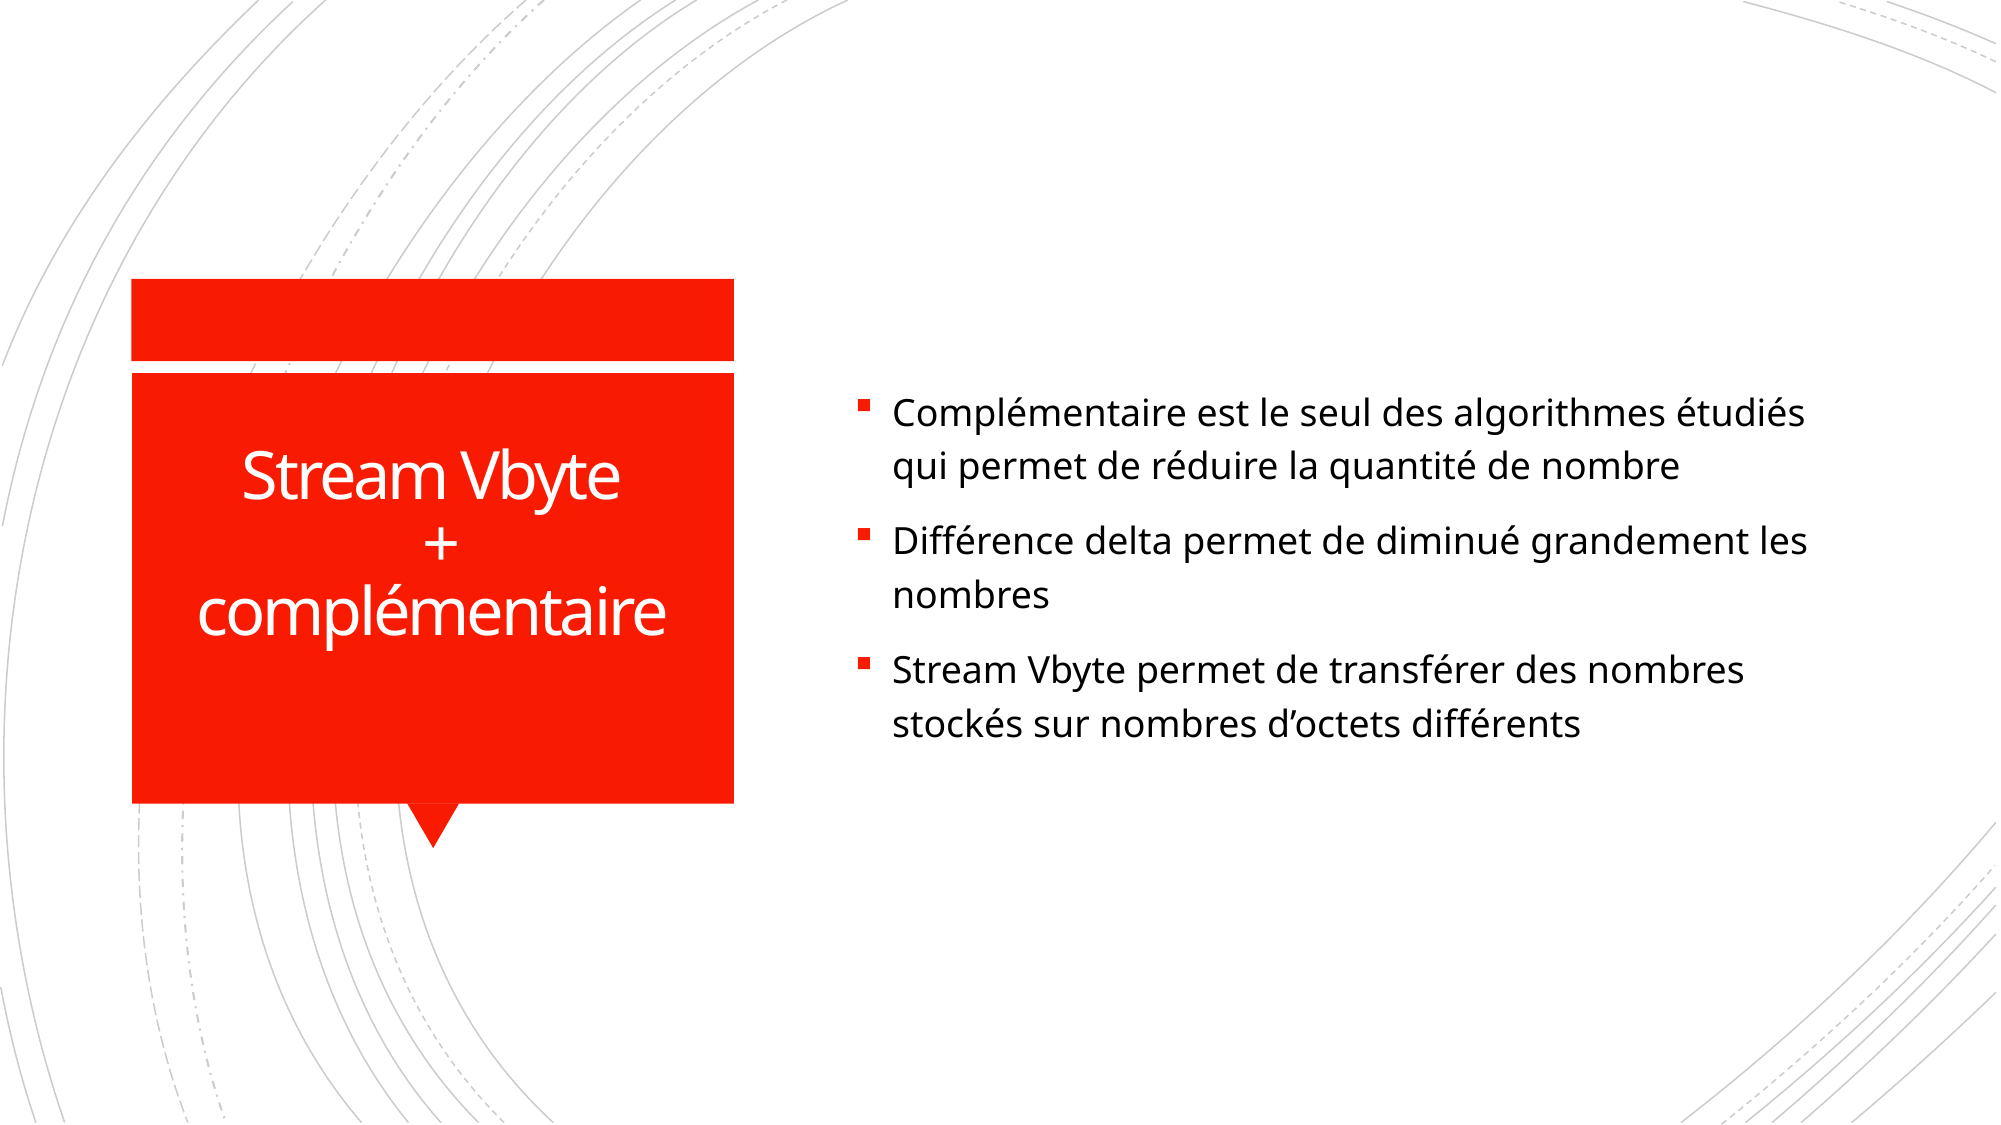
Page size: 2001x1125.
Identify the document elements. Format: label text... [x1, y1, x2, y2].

list Complémentaire est le seul des algorithmes étudiés qui permet de réduire la quantité de nombre Différence delta permet de diminué grandement les nombres Stream Vbyte permet de transférer des nombres stockés sur nombres d’octets différents [839, 131, 1871, 993]
title Stream Vbyte + complémentaire [145, 385, 720, 789]
